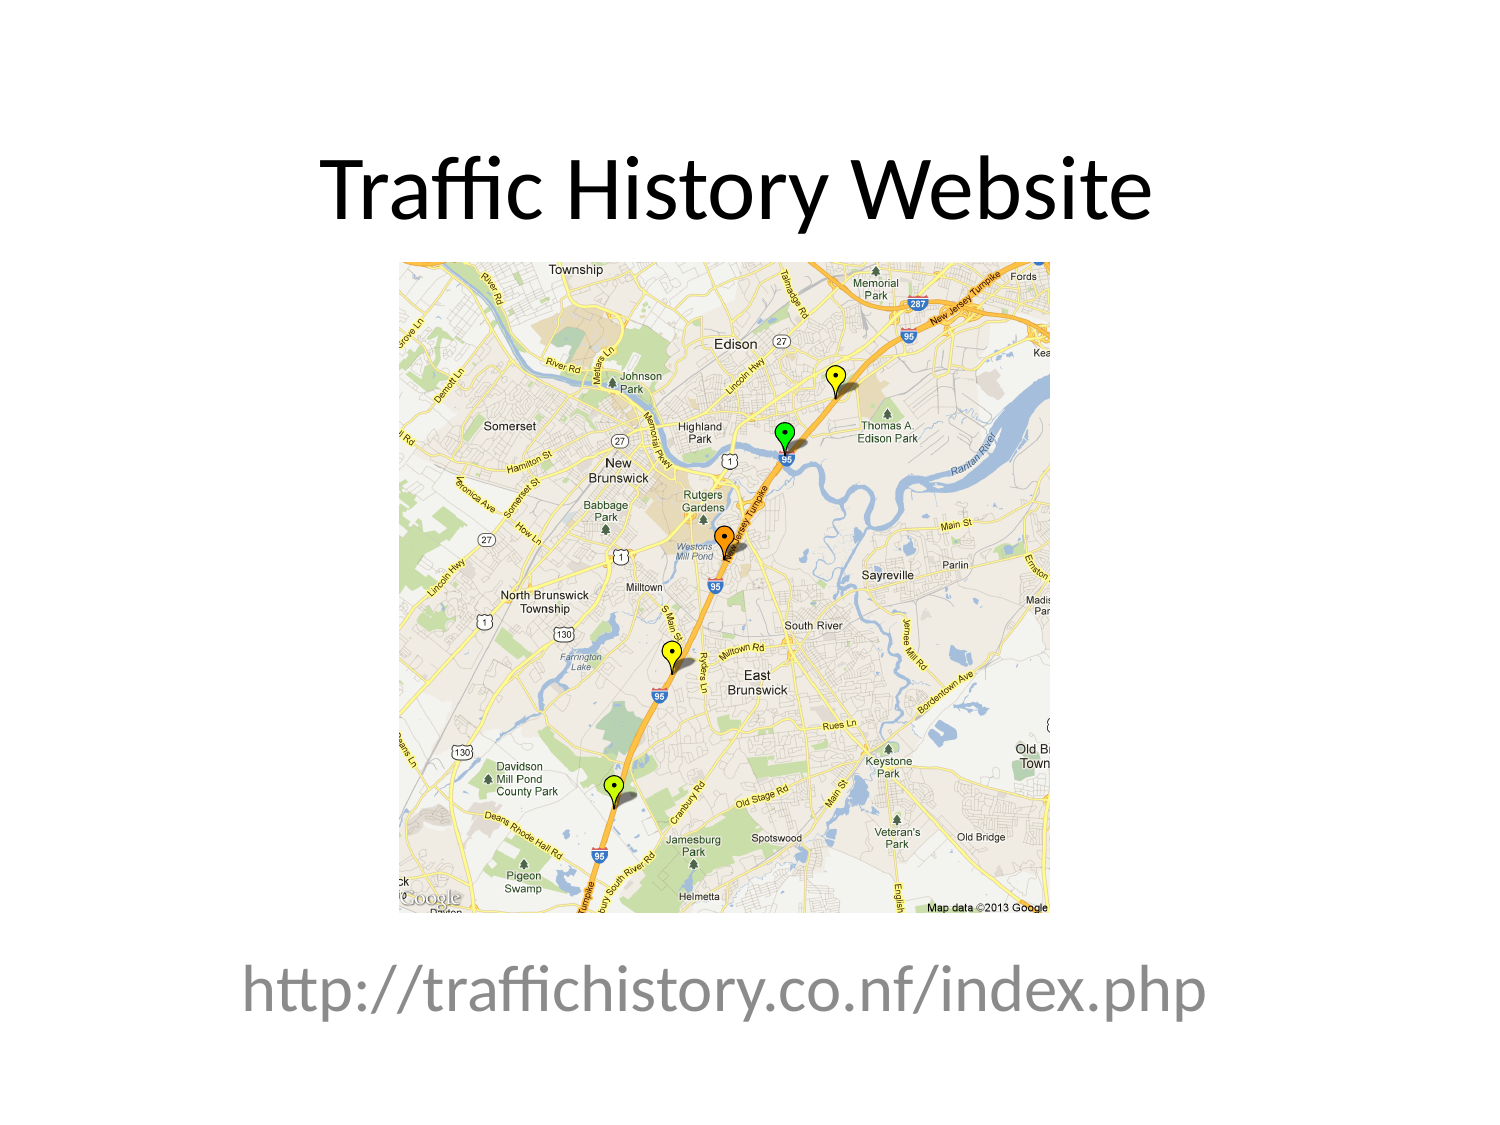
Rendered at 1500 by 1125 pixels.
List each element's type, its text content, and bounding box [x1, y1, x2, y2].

title Traffic History Website [99, 62, 1375, 304]
picture [399, 262, 1051, 913]
subtitle http://traffichistory.co.nf/index.php [200, 937, 1250, 1088]
